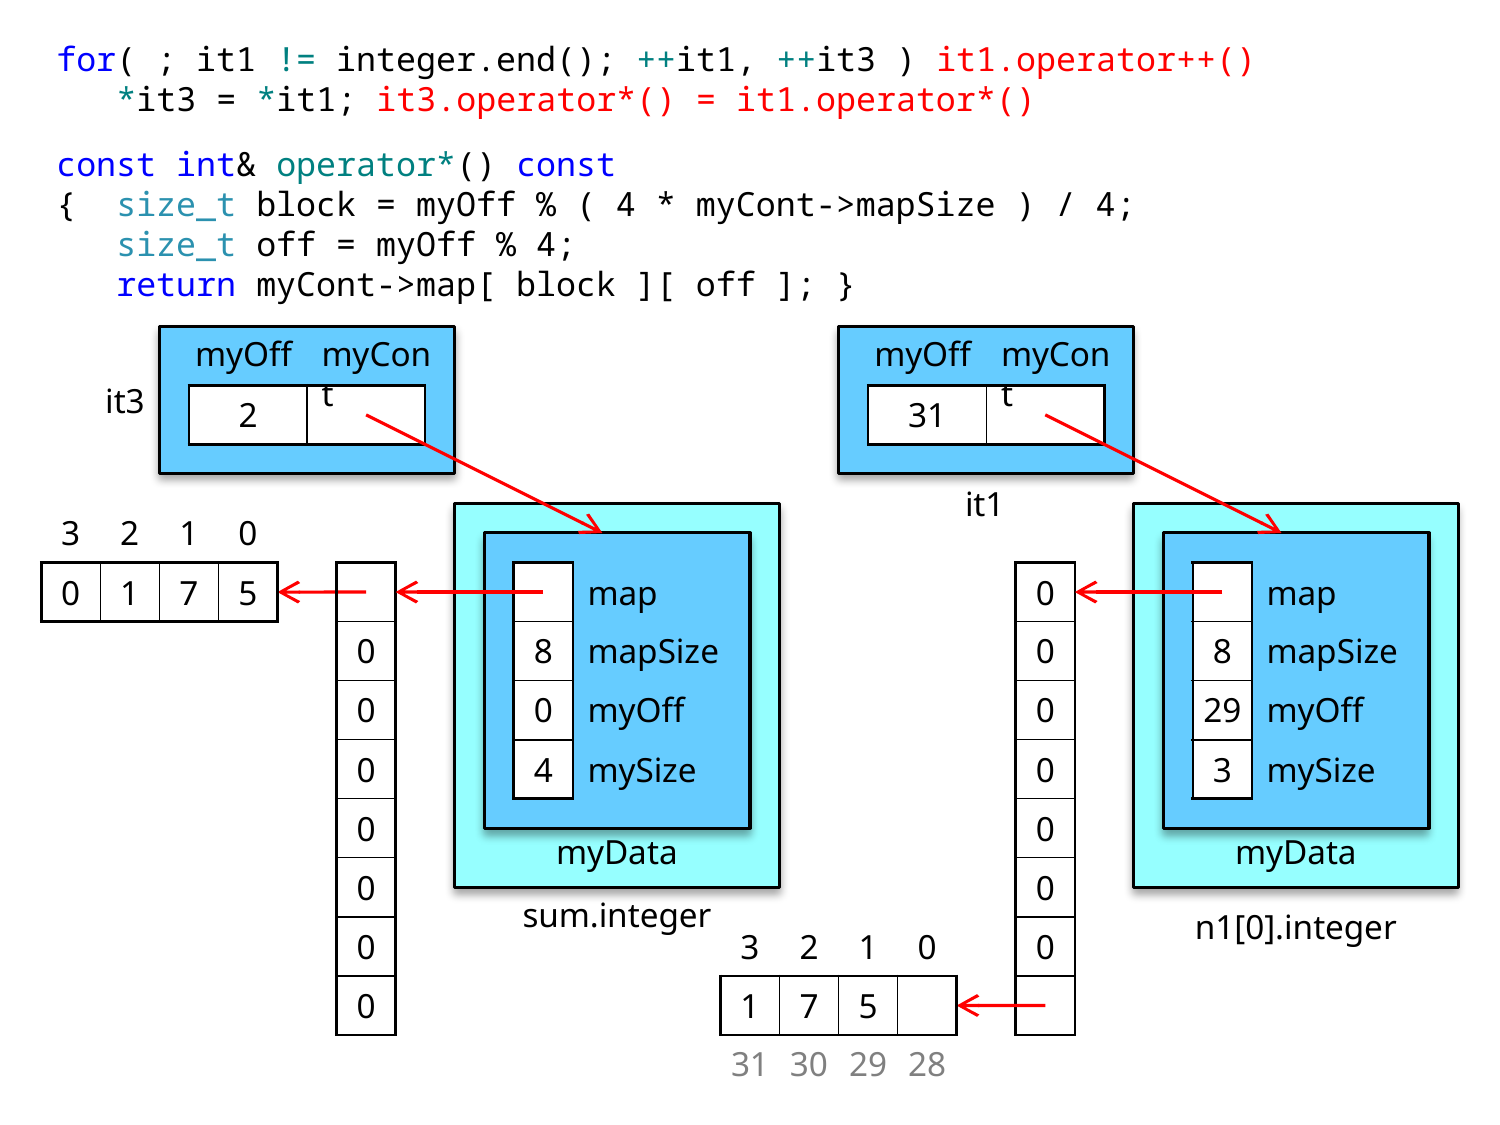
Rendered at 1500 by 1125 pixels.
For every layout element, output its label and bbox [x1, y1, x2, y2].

table_header [1253, 563, 1429, 622]
table_header [1194, 564, 1251, 621]
table_header [1017, 564, 1074, 621]
table_cell [1017, 622, 1074, 680]
table_cell [1017, 799, 1074, 857]
table_cell [338, 681, 394, 739]
table_cell [219, 564, 276, 620]
table_header [515, 564, 572, 621]
table_cell [338, 622, 394, 680]
table_cell [338, 858, 394, 916]
table_cell [1194, 681, 1251, 739]
table_header [338, 564, 394, 621]
table_header [987, 387, 1103, 443]
table_cell [43, 564, 100, 620]
table_cell [338, 918, 394, 975]
table_cell [338, 740, 394, 798]
table_cell [515, 741, 572, 797]
table_cell [1194, 741, 1251, 797]
table_cell [722, 977, 779, 1034]
table_header [574, 563, 750, 622]
table_cell [1253, 622, 1429, 799]
table_cell [1017, 918, 1074, 975]
table_cell [574, 622, 750, 799]
table_cell [720, 1036, 957, 1094]
table_cell [780, 977, 838, 1034]
table_cell [101, 564, 159, 620]
table_cell [1194, 622, 1251, 680]
table_cell [1017, 681, 1074, 739]
table_header [190, 387, 306, 443]
table_header [308, 387, 424, 443]
text_box [279, 580, 335, 604]
table_cell [1017, 977, 1074, 1034]
table_cell [338, 799, 394, 857]
text_box [958, 994, 1046, 1017]
table_header [720, 917, 957, 975]
table_header [41, 503, 277, 561]
table_cell [839, 977, 897, 1034]
text_box [70, 326, 780, 947]
table_header [869, 387, 986, 443]
table_cell [160, 564, 218, 620]
table_cell [338, 977, 394, 1034]
table_cell [1017, 740, 1074, 798]
text_box [838, 326, 1459, 947]
table_cell [515, 681, 572, 739]
list [41, 31, 1282, 327]
table_cell [898, 977, 955, 1034]
table_cell [515, 622, 572, 680]
table_cell [1017, 858, 1074, 916]
